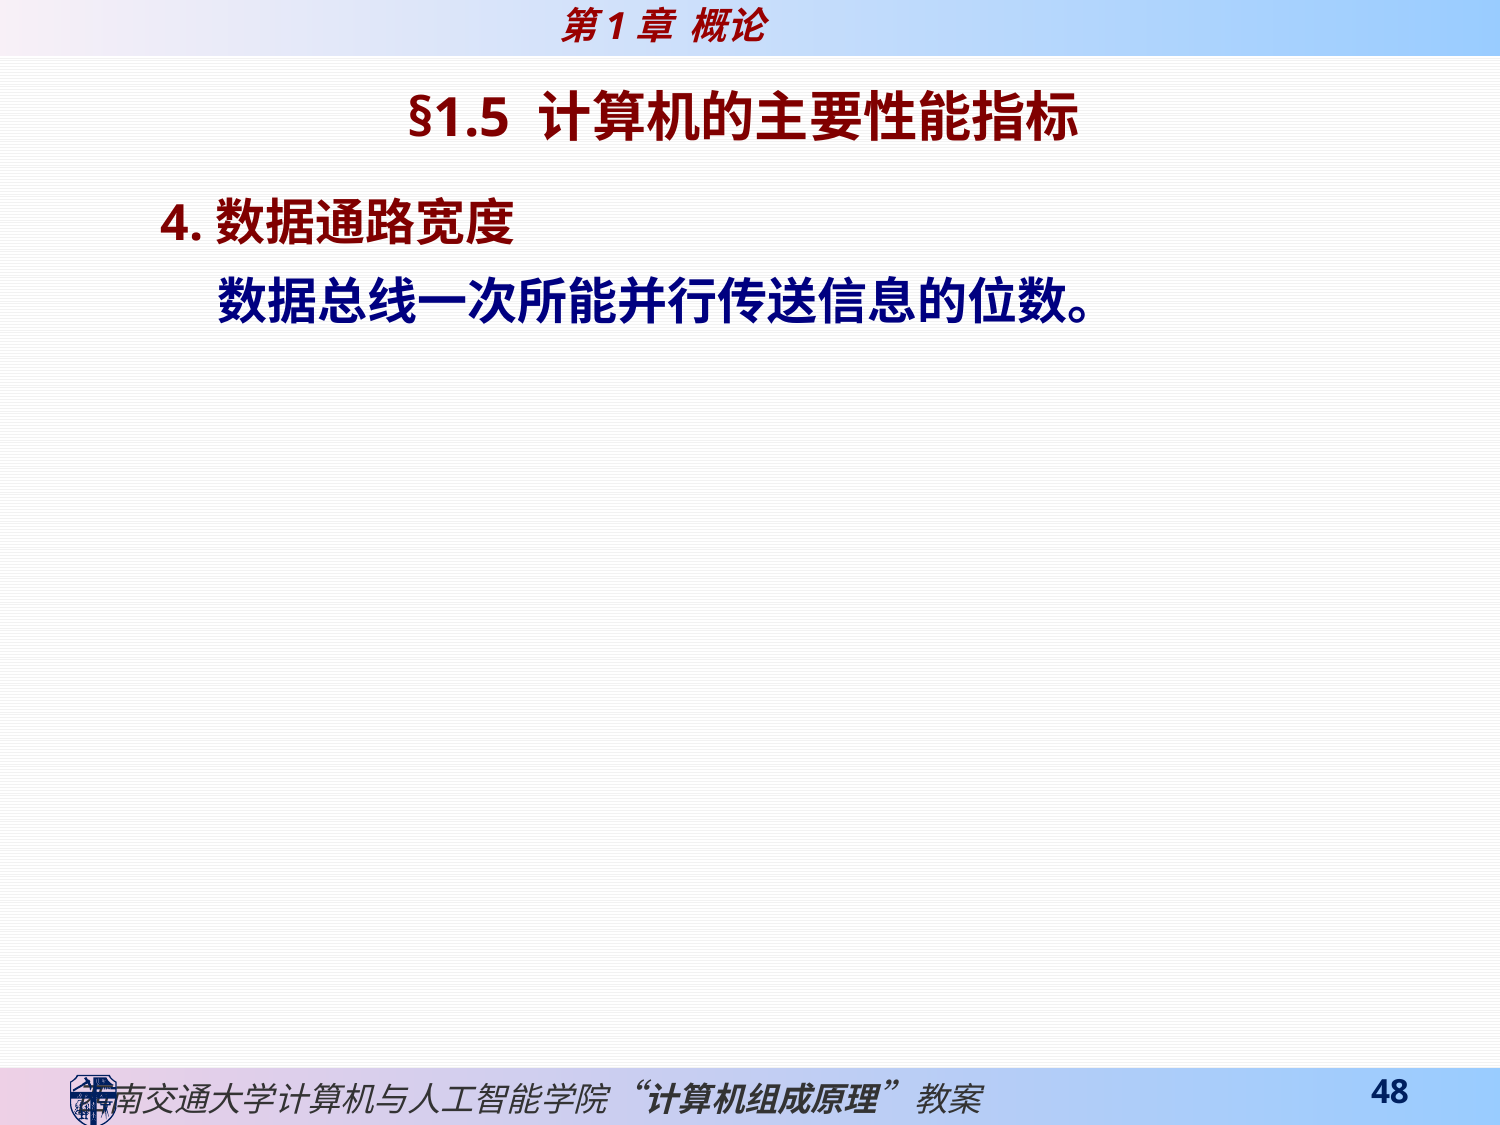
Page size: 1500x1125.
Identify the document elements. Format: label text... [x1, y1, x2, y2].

text_box §1.5 计算机的主要性能指标 [0, 74, 1500, 147]
text_box 4.数据通路宽度 数据总线一次所能并行传送信息的位数。 [145, 189, 1319, 338]
